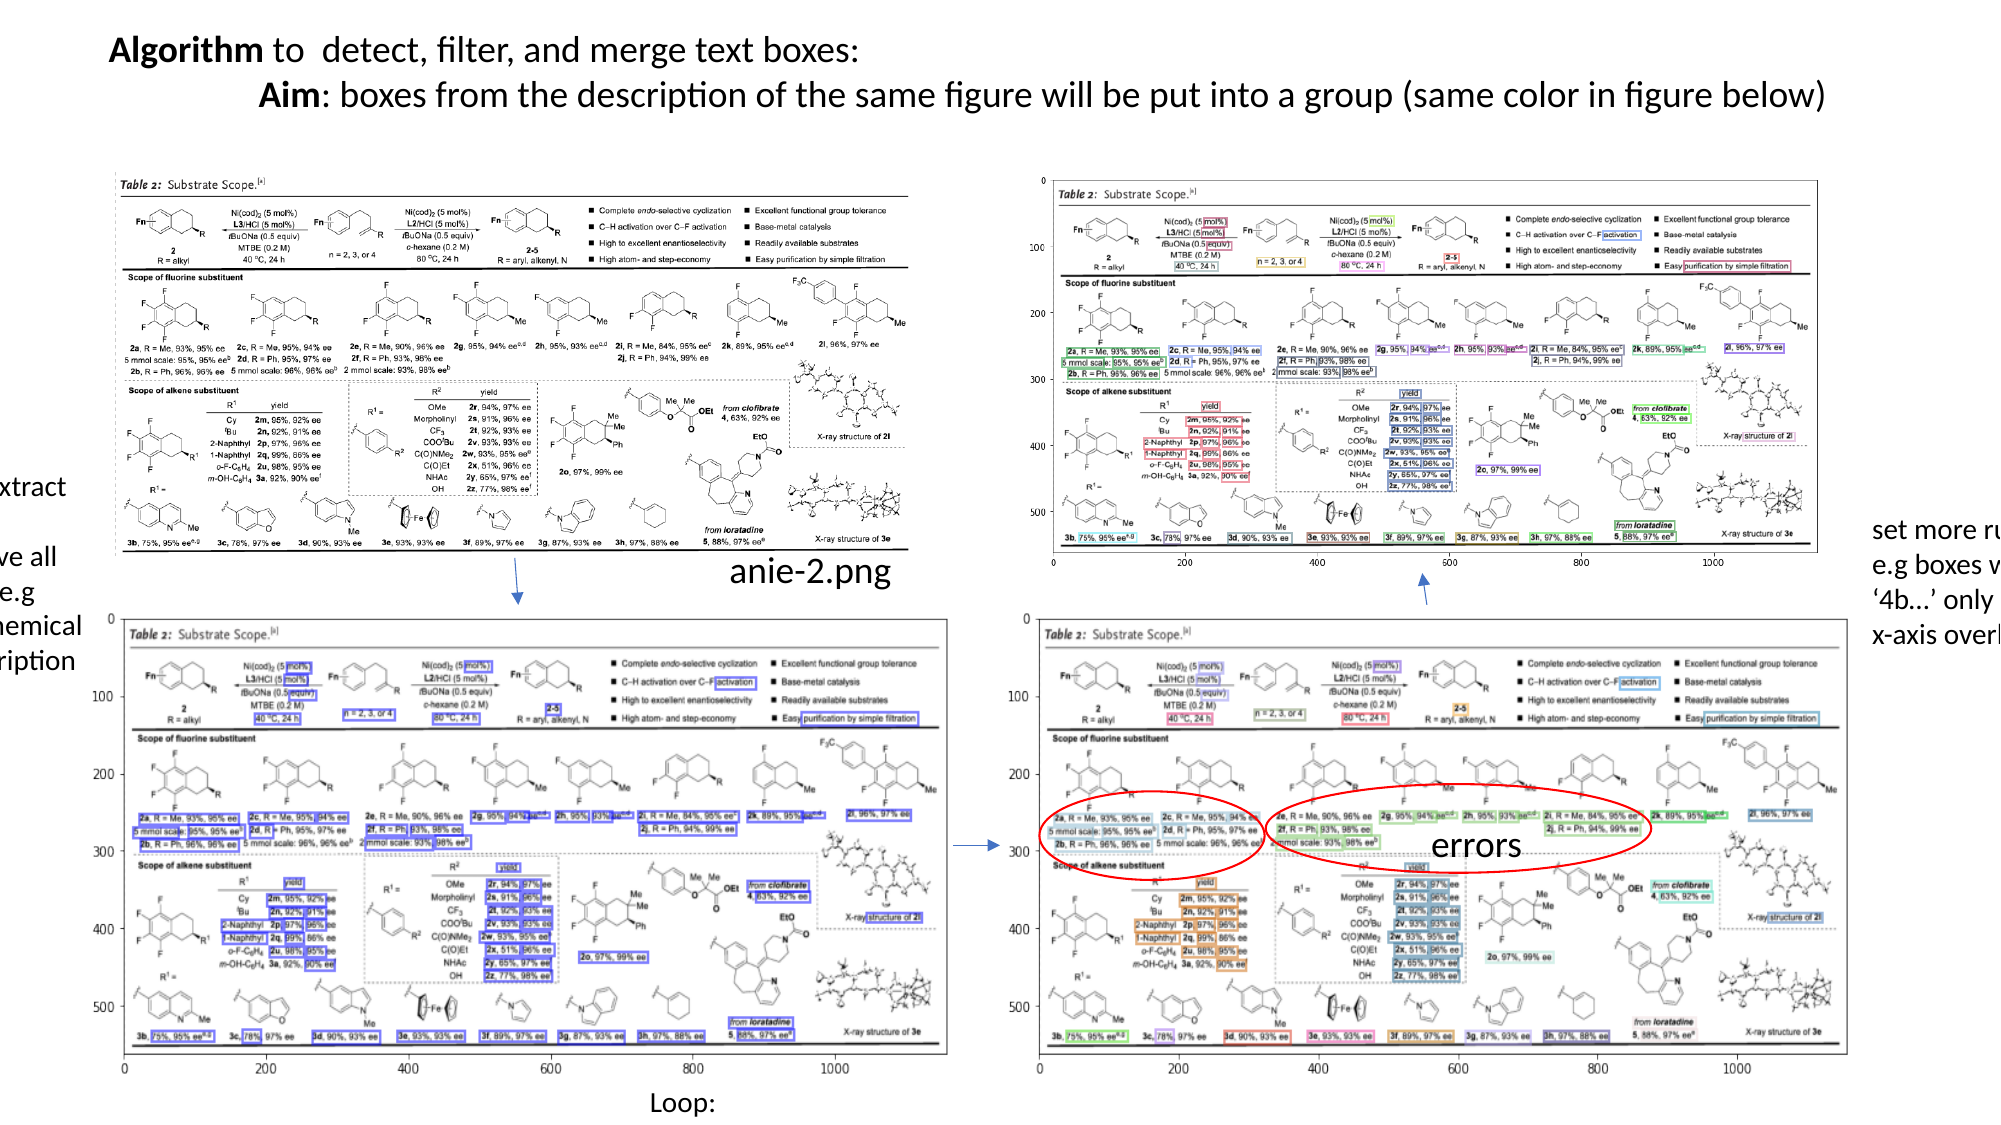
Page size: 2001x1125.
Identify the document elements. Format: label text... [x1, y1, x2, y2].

text_box set more rules when merging e.g boxes with text ‘4a…’ and ‘4b…’ only be merged if their x-axis overlap is large [1857, 503, 2000, 658]
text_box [514, 557, 519, 605]
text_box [1422, 573, 1427, 604]
text_box Algorithm to detect, filter, and merge text boxes: Aim: boxes from the description of the same figure will be put into a group (same color in figure below) [93, 17, 1844, 122]
text_box Use EasyOCR to extract all text boxes Set rules to remove all undesired boxes, e.g ‘Me’, ‘Ph’, ‘Cl’ – chemical name <- not description [0, 459, 115, 684]
picture [114, 169, 915, 558]
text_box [999, 604, 1854, 1086]
picture [1022, 170, 1823, 574]
picture [83, 604, 954, 1086]
text_box Loop: Pick one among the rest, put on group Only consider boxes < 200 distance units (pixels) from the chosen if box is close enough to some boxes in group -> put into group. until no more box can be put -> groups of boxes, still get error! [635, 1076, 1512, 1125]
text_box anie-2.png [714, 558, 907, 598]
